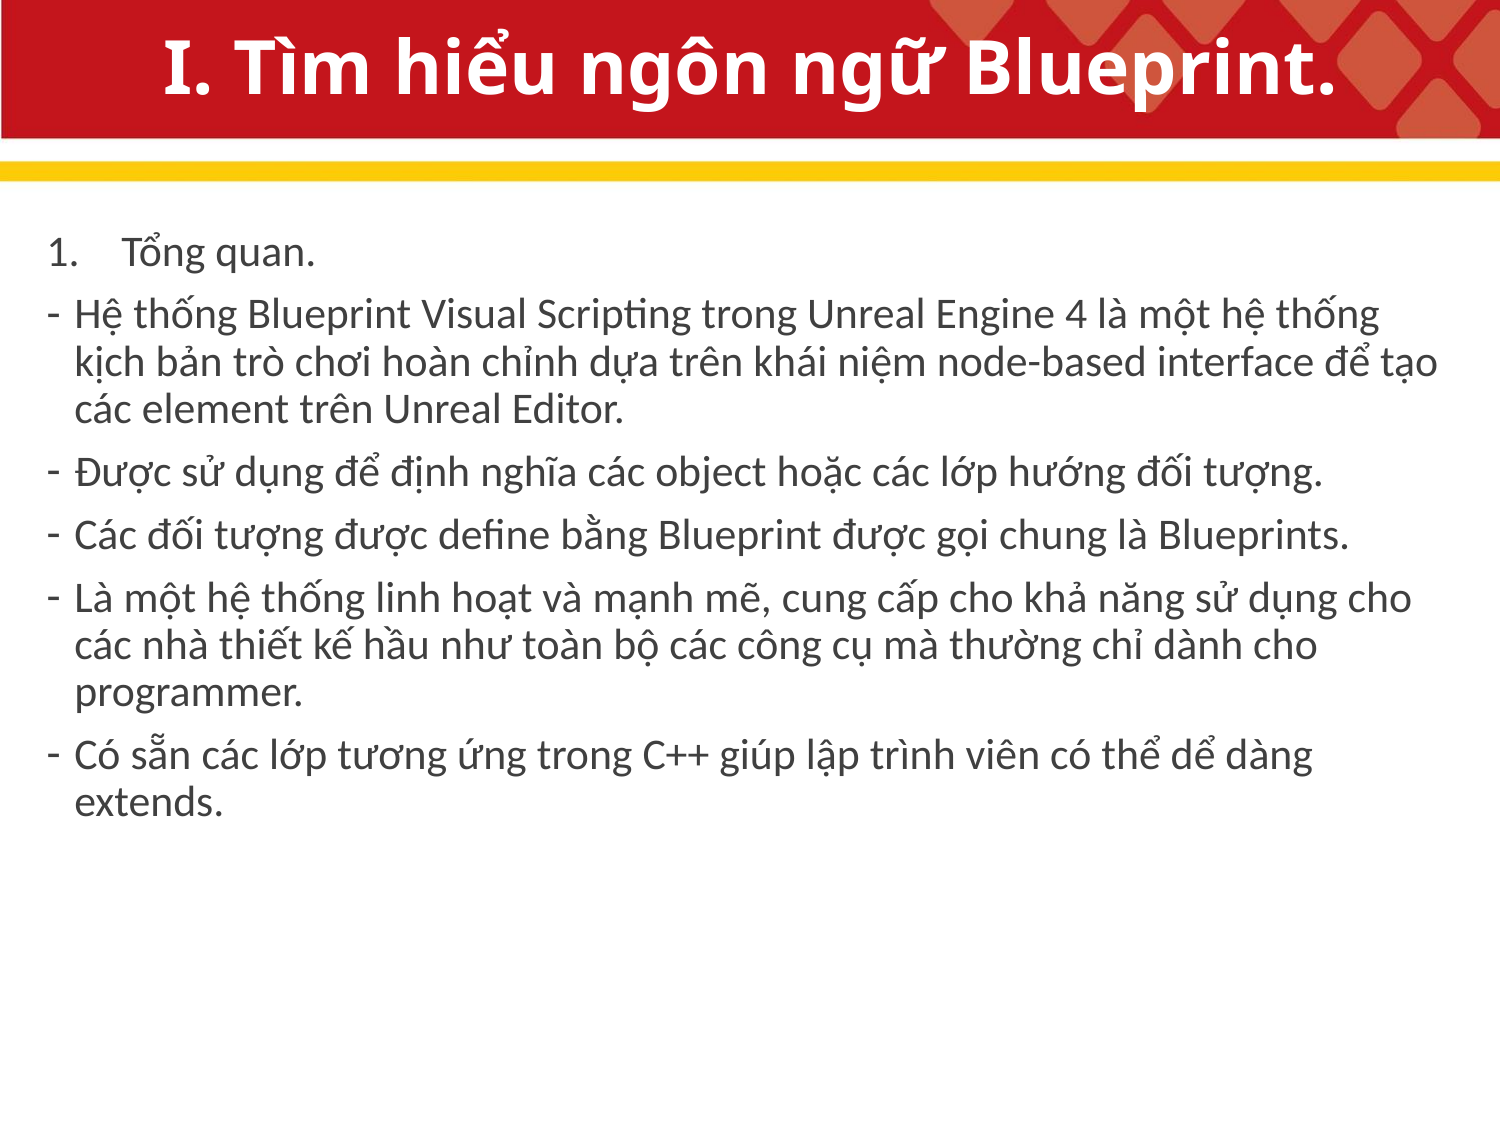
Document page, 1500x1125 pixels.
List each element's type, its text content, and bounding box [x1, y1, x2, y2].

list Tổng quan. Hệ thống Blueprint Visual Scripting trong Unreal Engine 4 là một hệ thống kịch bản trò chơi hoàn chỉnh dựa trên khái niệm node-based interface để tạo các element trên Unreal Editor. Được sử dụng để định nghĩa các object hoặc các lớp hướng đối tượng. Các đối tượng được define bằng Blueprint được gọi chung là Blueprints. Là một hệ thống linh hoạt và mạnh mẽ, cung cấp cho khả năng sử dụng cho các nhà thiết kế hầu như toàn bộ các công cụ mà thường chỉ dành cho programmer. Có sẵn các lớp tương ứng trong C++ giúp lập trình viên có thể dể dàng extends. [31, 220, 1471, 1025]
picture [0, 0, 1500, 1125]
title I. Tìm hiểu ngôn ngữ Blueprint. [31, 0, 1471, 141]
